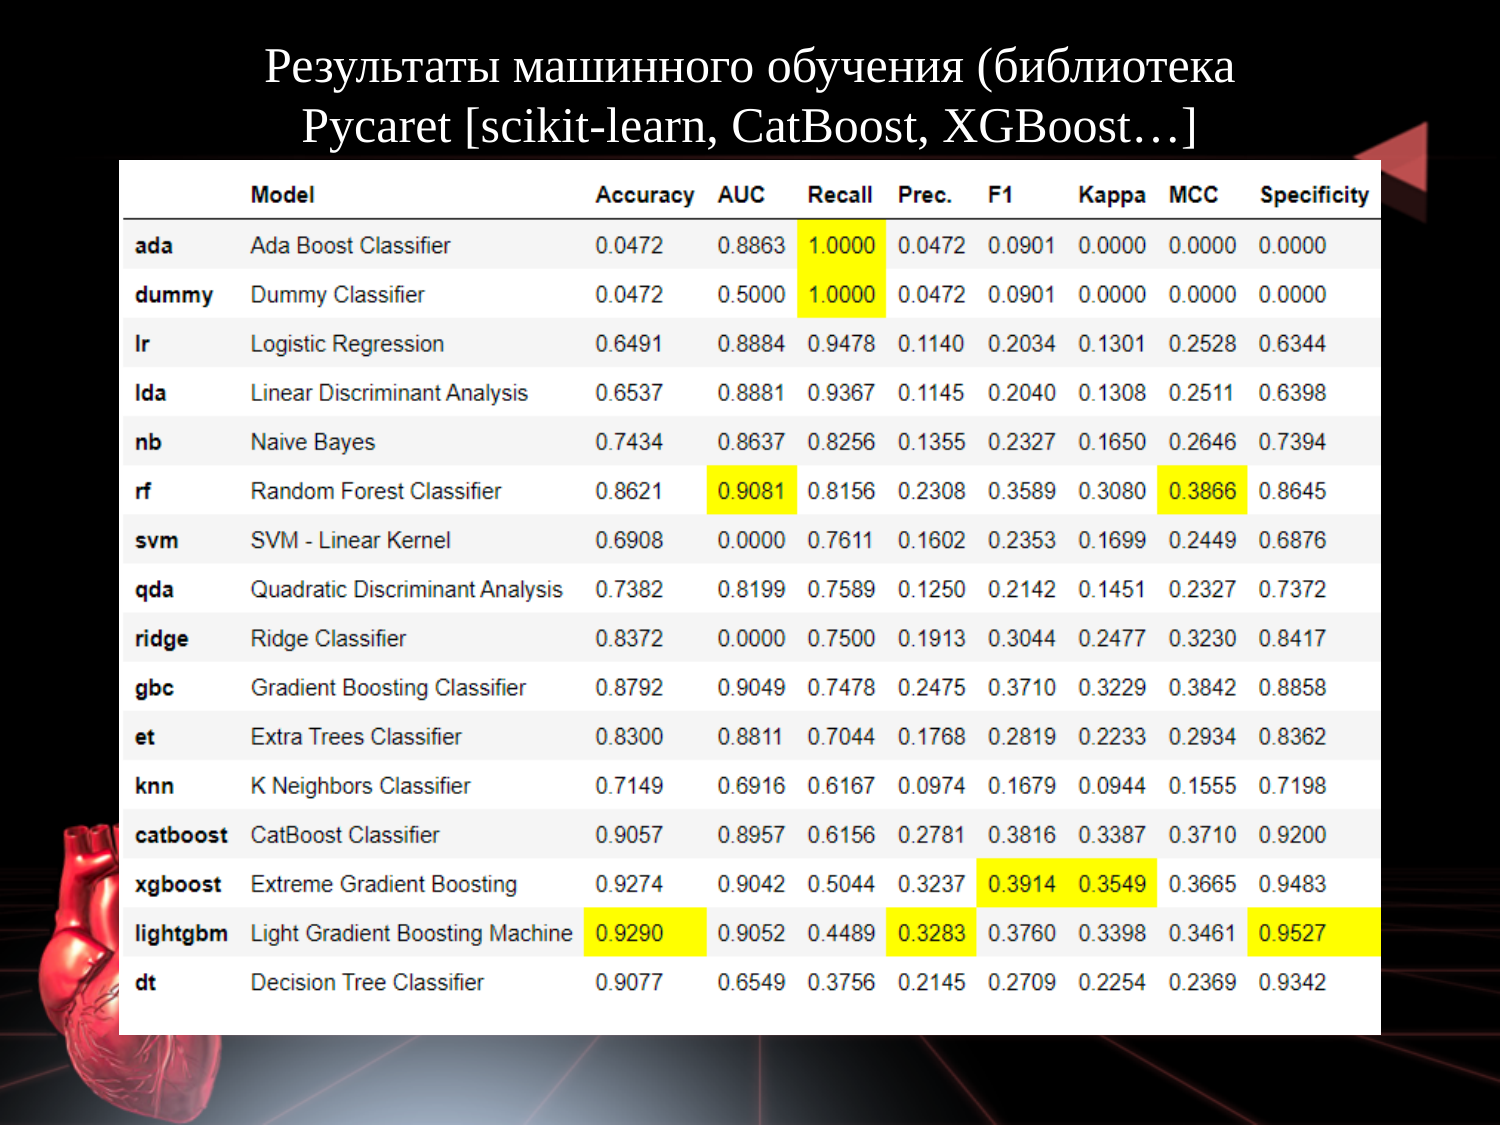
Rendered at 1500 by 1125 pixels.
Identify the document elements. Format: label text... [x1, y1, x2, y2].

picture [0, 0, 1500, 1125]
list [118, 160, 1382, 1036]
title Результаты машинного обучения (библиотека Pycaret [scikit-learn, CatBoost, XGBoost…] [170, 0, 1330, 159]
